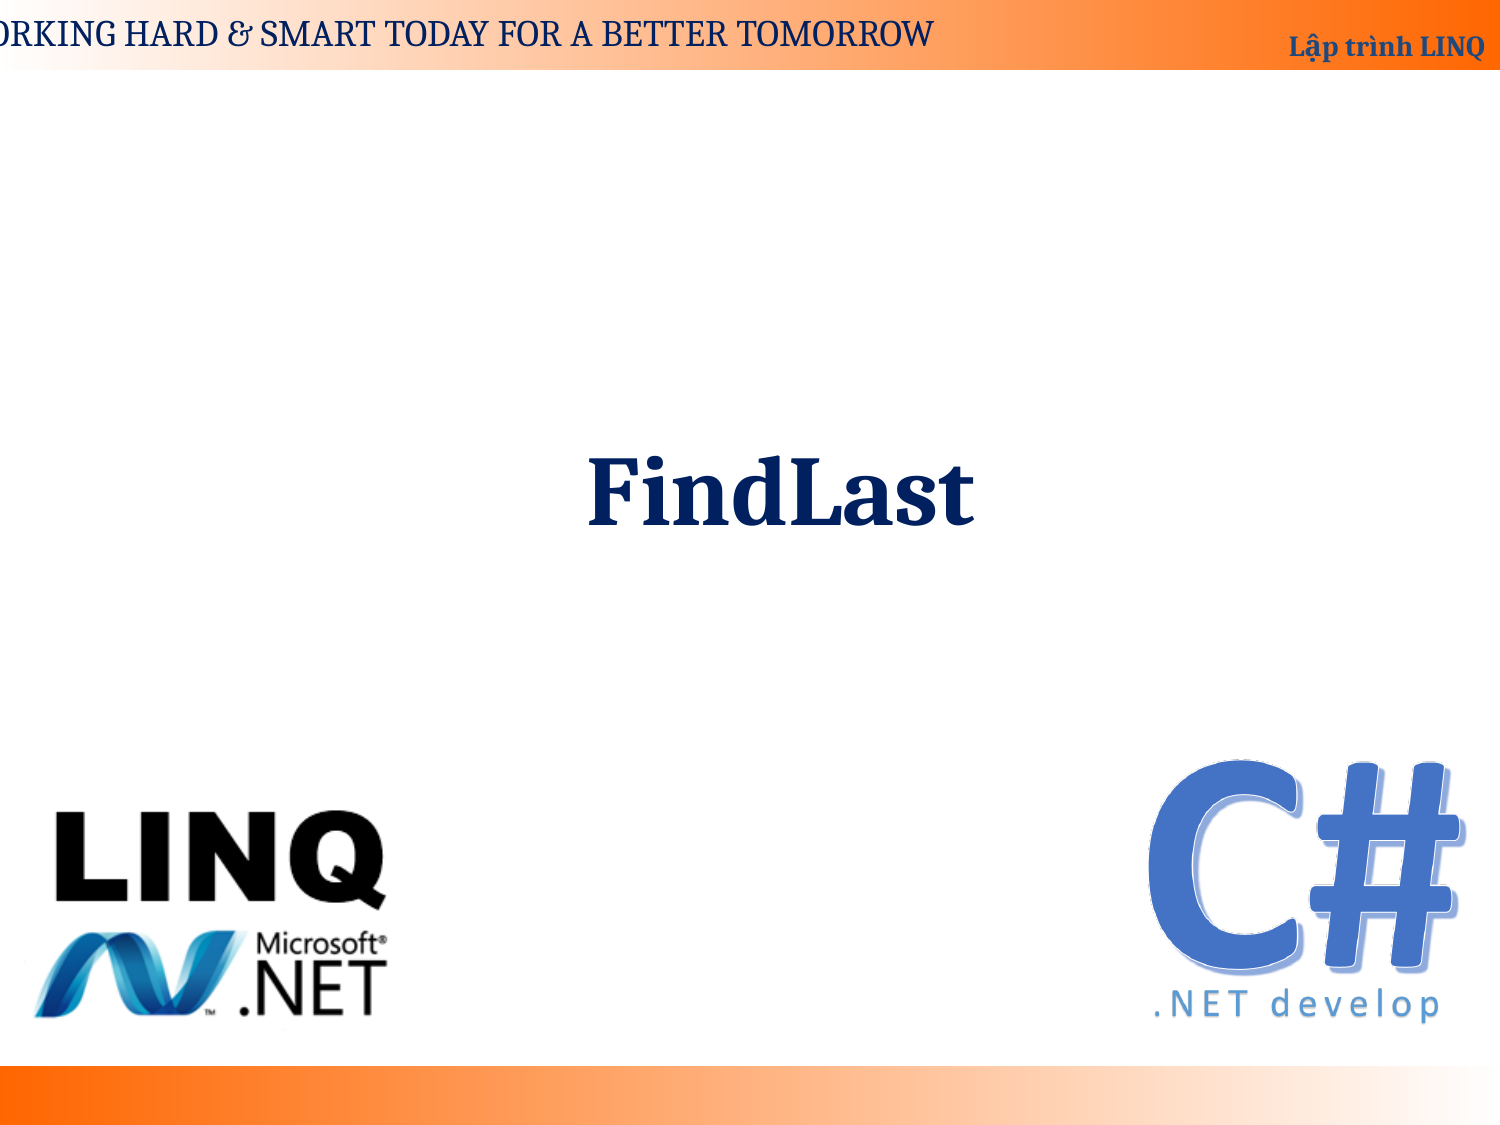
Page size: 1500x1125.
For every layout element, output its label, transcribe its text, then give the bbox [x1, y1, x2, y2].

text_box FindLast [187, 433, 1375, 538]
picture [1124, 749, 1477, 1030]
picture [24, 780, 401, 1032]
